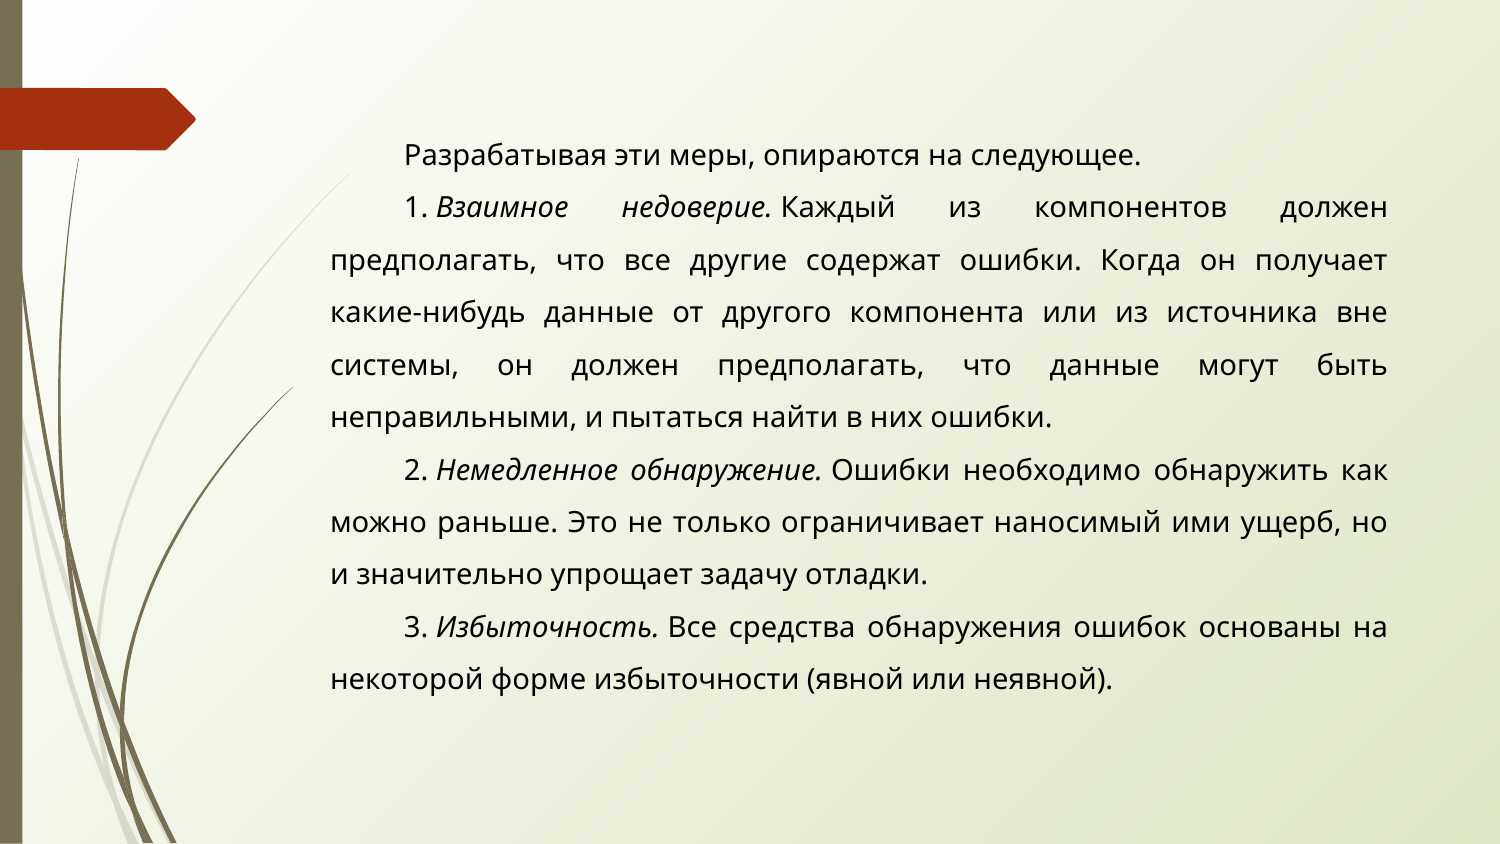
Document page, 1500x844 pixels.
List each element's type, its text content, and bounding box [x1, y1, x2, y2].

list Разрабатывая эти меры, опираются на следующее. 1. Взаимное недоверие. Каждый из компонентов должен предполагать, что все другие содержат ошибки. Когда он получает какие-нибудь данные от другого компонента или из источника вне системы, он должен предполагать, что данные могут быть неправильными, и пытаться найти в них ошибки. 2. Немедленное обнаружение. Ошибки необходимо обнаружить как можно раньше. Это не только ограничивает наносимый ими ущерб, но и значительно упрощает задачу отладки. 3. Избыточность. Все средства обнаружения ошибок основаны на некоторой форме избыточности (явной или неявной). [318, 113, 1416, 578]
